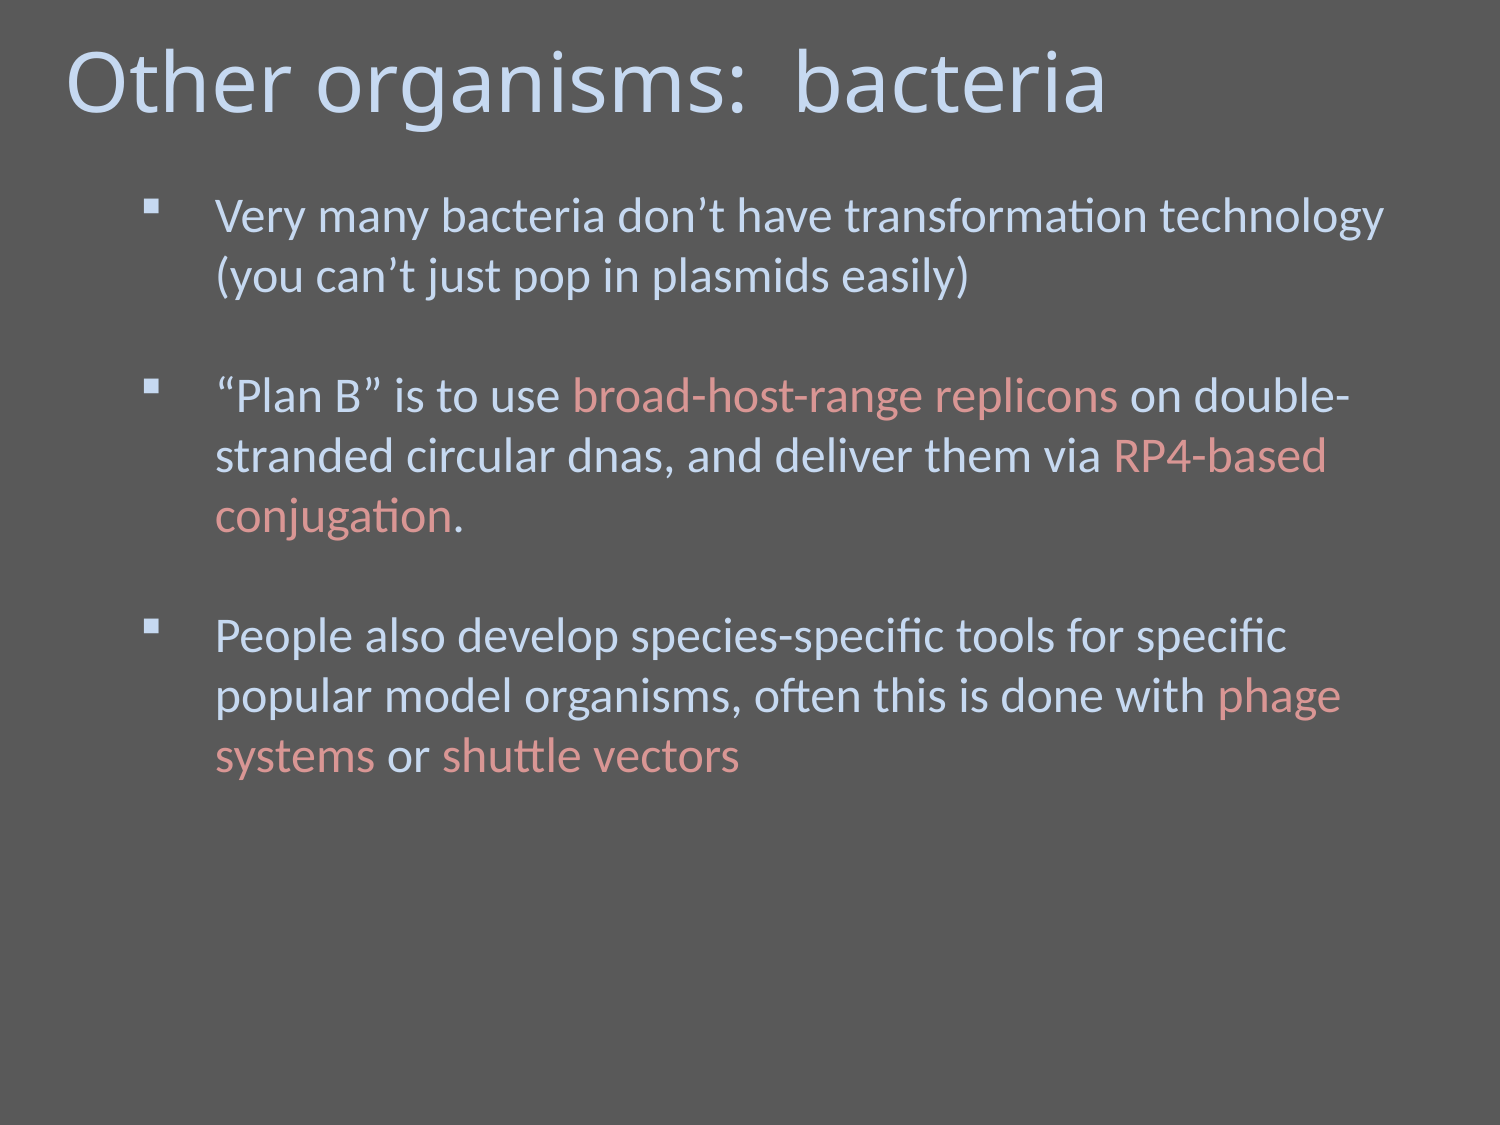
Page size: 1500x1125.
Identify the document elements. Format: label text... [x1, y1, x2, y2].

text_box Very many bacteria don’t have transformation technology (you can’t just pop in plasmids easily) “Plan B” is to use broad-host-range replicons on double-stranded circular dnas, and deliver them via RP4-based conjugation. People also develop species-specific tools for specific popular model organisms, often this is done with phage systems or shuttle vectors [125, 174, 1450, 790]
text_box Other organisms: bacteria [49, 21, 1463, 137]
